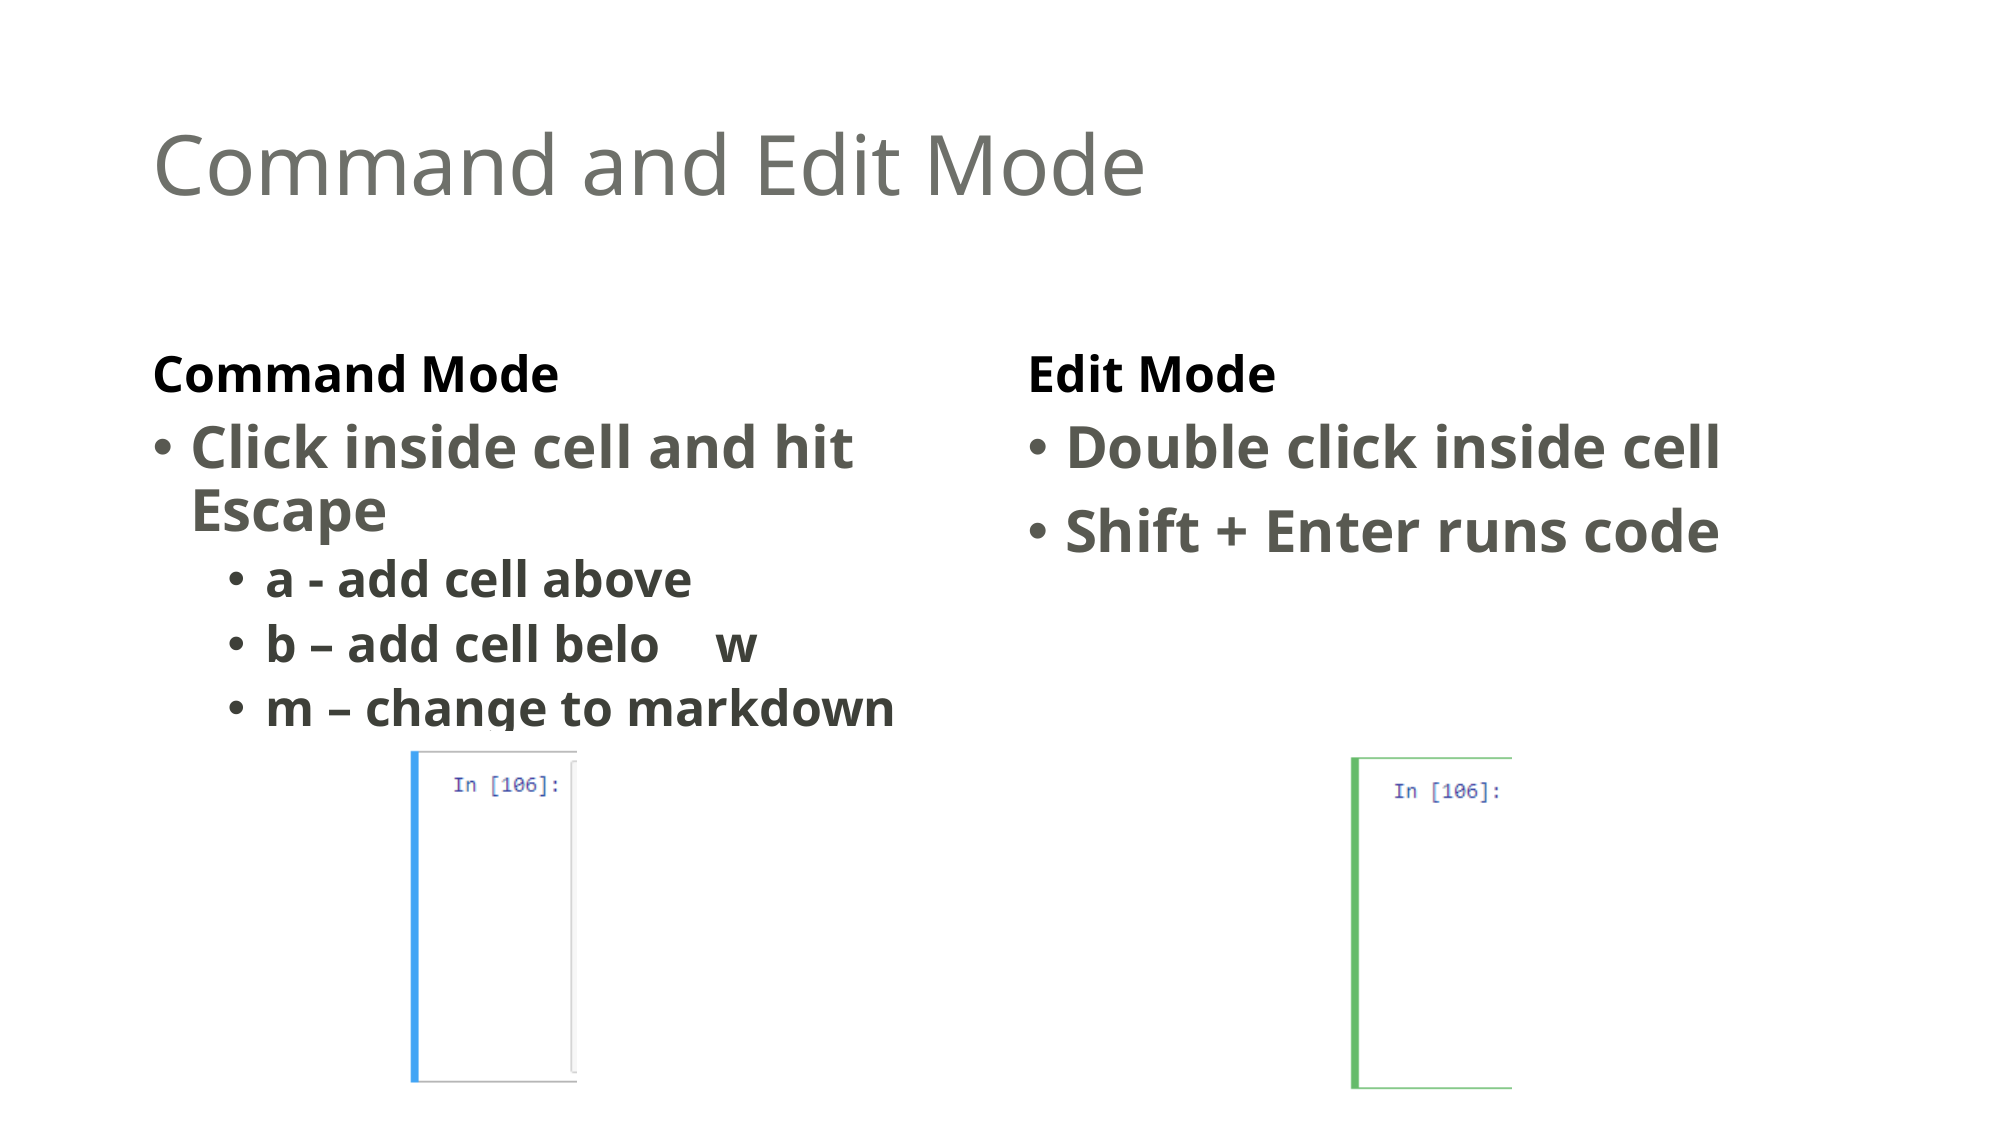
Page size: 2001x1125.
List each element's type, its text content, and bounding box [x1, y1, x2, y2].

title Command and Edit Mode [137, 59, 1863, 278]
picture [397, 731, 577, 1125]
list Click inside cell and hit Escape a - add cell above b – add cell belo w m – change to markdown [137, 410, 984, 1016]
list Double click inside cell Shift + Enter runs code [1012, 410, 1863, 1016]
list Edit Mode [1012, 275, 1863, 410]
list Command Mode [137, 275, 984, 410]
picture [1334, 731, 1512, 1108]
